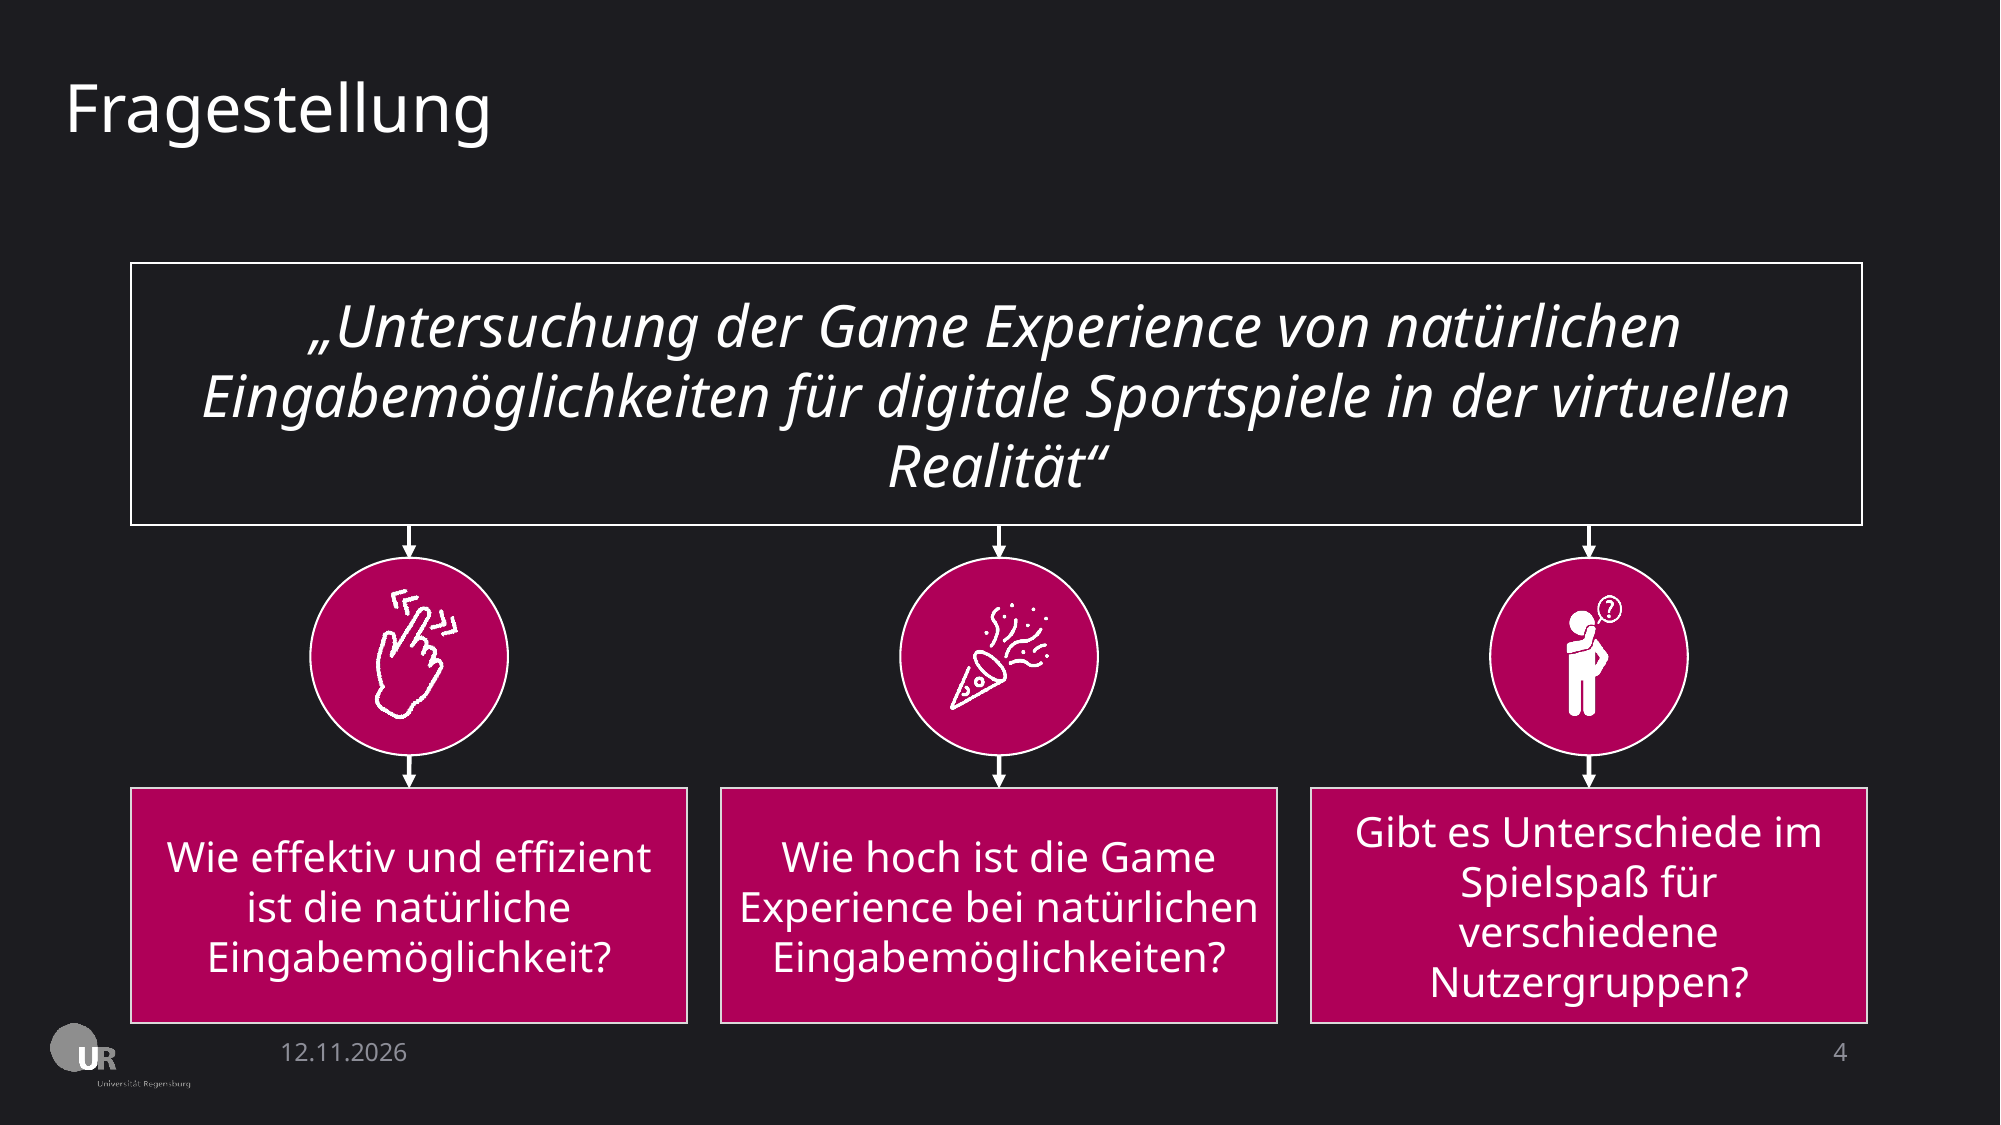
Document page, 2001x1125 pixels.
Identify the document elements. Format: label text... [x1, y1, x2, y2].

picture [1533, 595, 1655, 716]
slide_number 4 [1412, 1024, 1863, 1084]
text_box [130, 788, 1868, 1024]
text_box Fragestellung [49, 50, 1868, 172]
picture [50, 1023, 191, 1089]
text_box [309, 556, 509, 757]
picture [323, 574, 483, 735]
text_box [1489, 556, 1689, 757]
text_box „Untersuchung der Game Experience von natürlichen Eingabemöglichkeiten für digitale Sportspiele in der virtuellen Realität“ [130, 262, 1863, 526]
picture [946, 603, 1052, 710]
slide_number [265, 1024, 588, 1084]
text_box [899, 556, 1099, 757]
